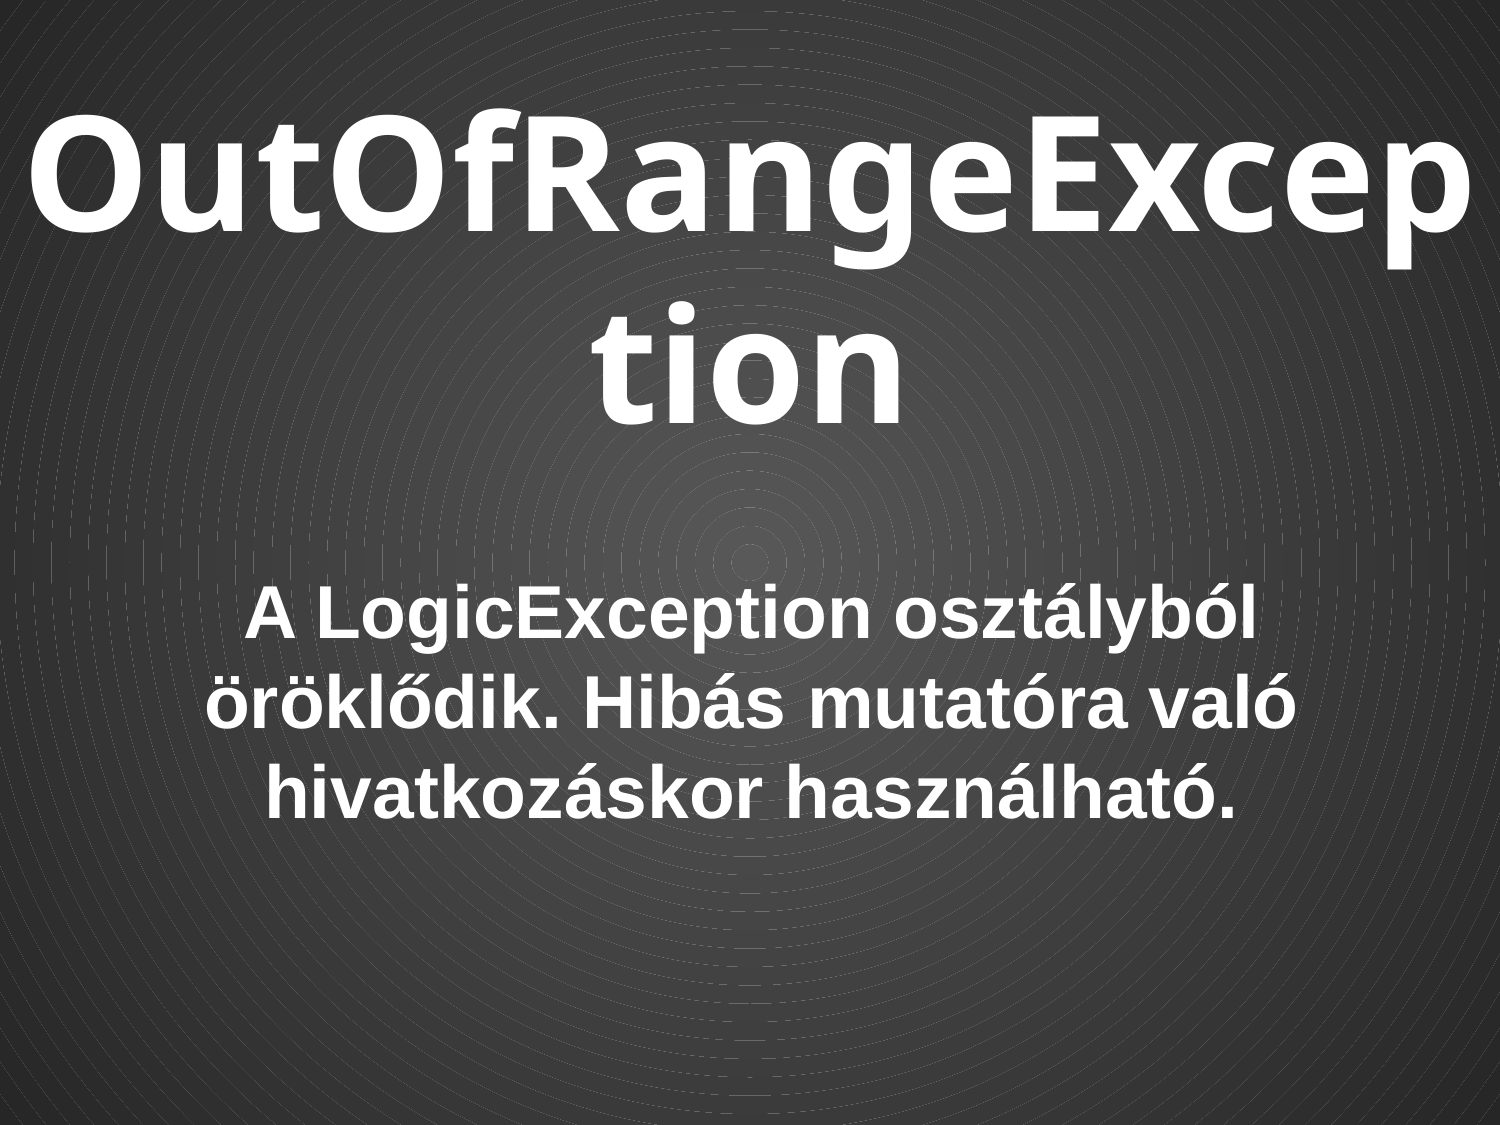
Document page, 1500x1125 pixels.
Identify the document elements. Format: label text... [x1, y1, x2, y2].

text_box OutOfRangeException [0, 142, 1500, 384]
text_box A LogicException osztályból öröklődik. Hibás mutatóra való hivatkozáskor használható. [81, 556, 1423, 842]
